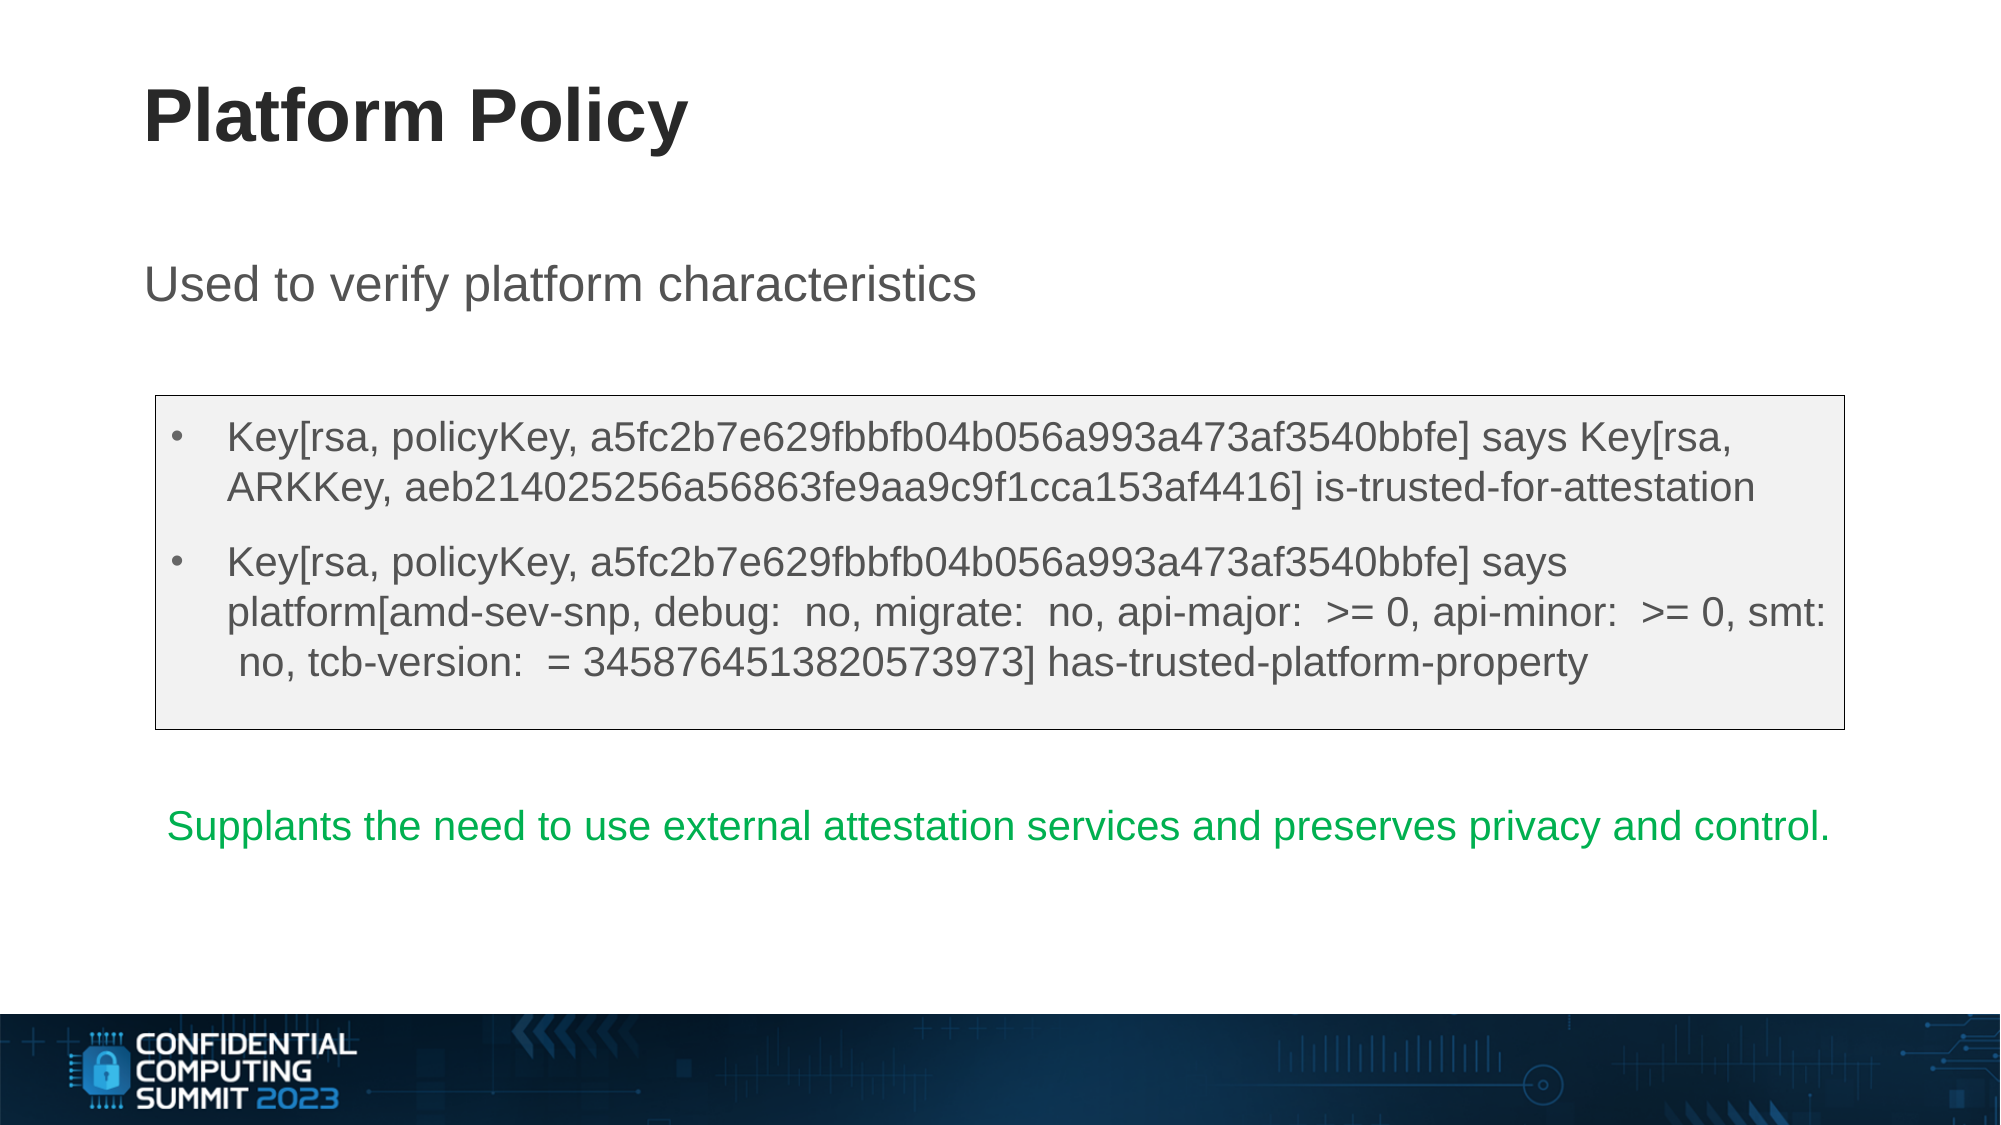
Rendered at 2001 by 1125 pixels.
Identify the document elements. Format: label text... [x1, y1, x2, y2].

picture [0, 1014, 2000, 1125]
text_box Used to verify platform characteristics [83, 213, 1916, 396]
text_box Key[rsa, policyKey, a5fc2b7e629fbbfb04b056a993a473af3540bbfe] says Key[rsa, ARKKey, aeb214025256a56863fe9aa9c9f1cca153af4416] is-trusted-for-attestation Key[rsa, policyKey, a5fc2b7e629fbbfb04b056a993a473af3540bbfe] says platform[amd-sev-snp, debug: no, migrate: no, api-major: >= 0, api-minor: >= 0, smt: no, tcb-version: = 3458764513820573973] has-trusted-platform-property [155, 395, 1845, 730]
title Platform Policy [136, 51, 1538, 183]
text_box Supplants the need to use external attestation services and preserves privacy and control. [106, 760, 1939, 888]
